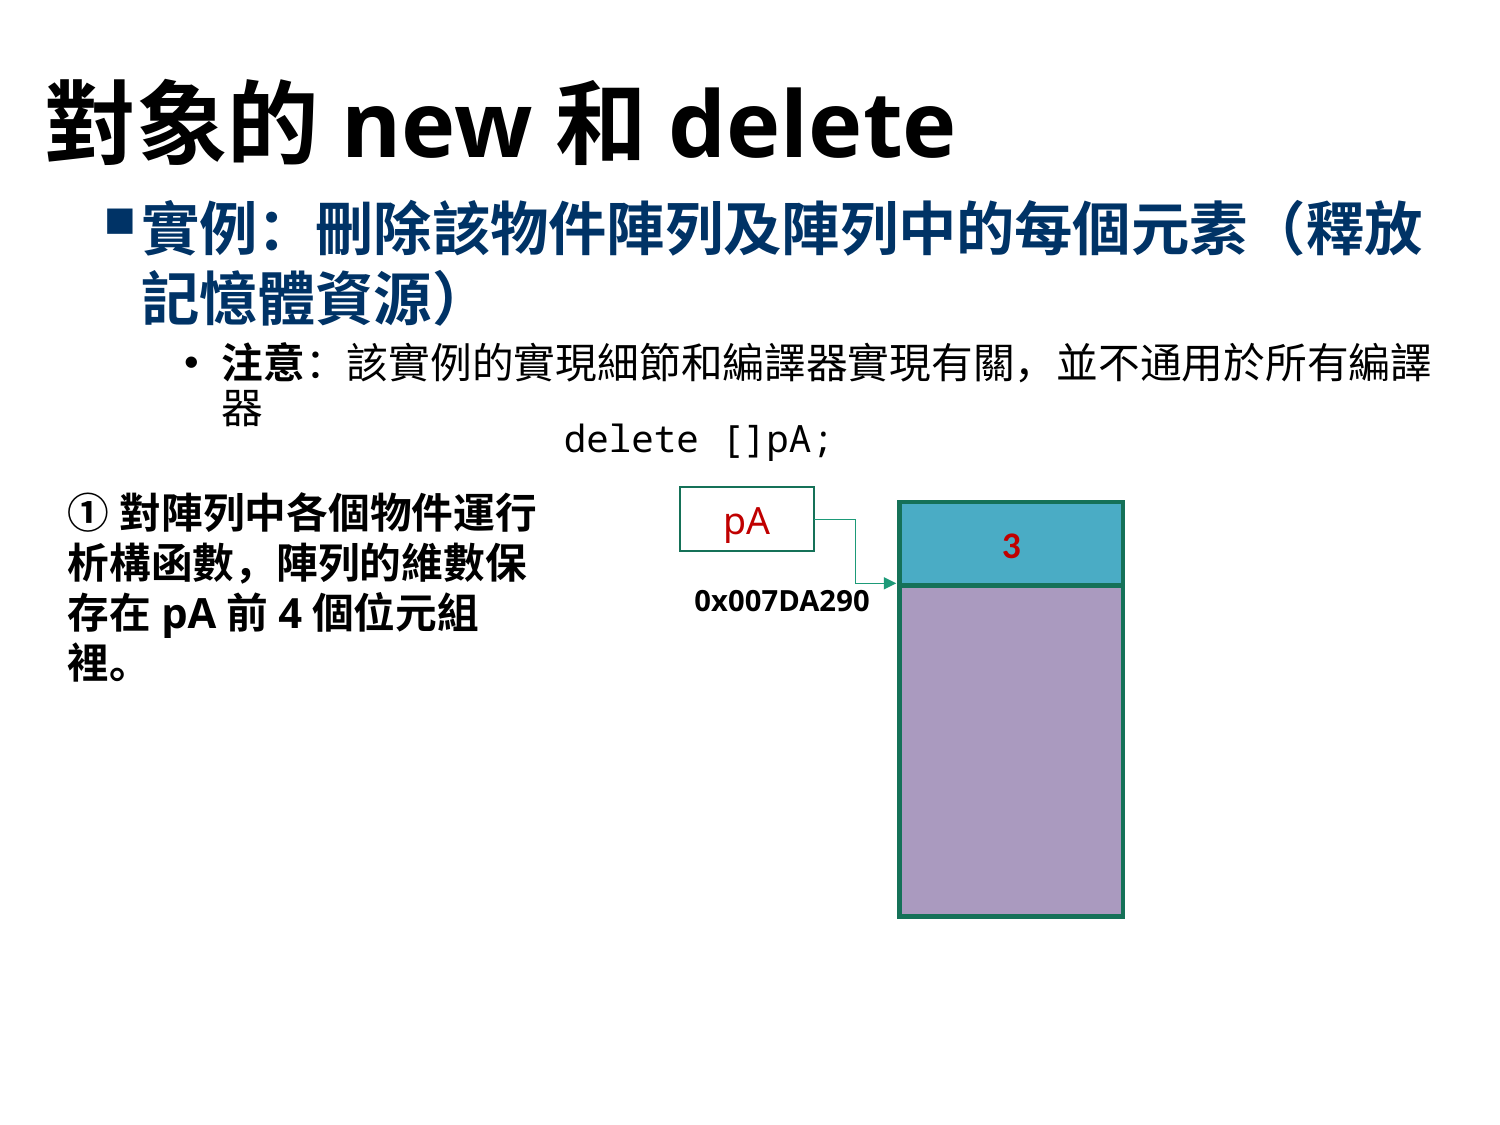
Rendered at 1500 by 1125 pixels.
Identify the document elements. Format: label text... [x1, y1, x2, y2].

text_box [899, 501, 1124, 917]
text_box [813, 519, 897, 584]
text_box 0x007DA290 [679, 574, 897, 625]
text_box delete []pA; [549, 407, 1500, 467]
list 實例：刪除該物件陣列及陣列中的每個元素（釋放記憶體資源） 注意：該實例的實現細節和編譯器實現有關，並不通用於所有編譯器 [88, 184, 1489, 964]
text_box ①對陣列中各個物件運行析構函數，陣列的維數保存在pA前4個位元組裡。 [53, 479, 578, 695]
text_box pA [679, 486, 815, 552]
title 對象的new和delete [29, 19, 1324, 237]
